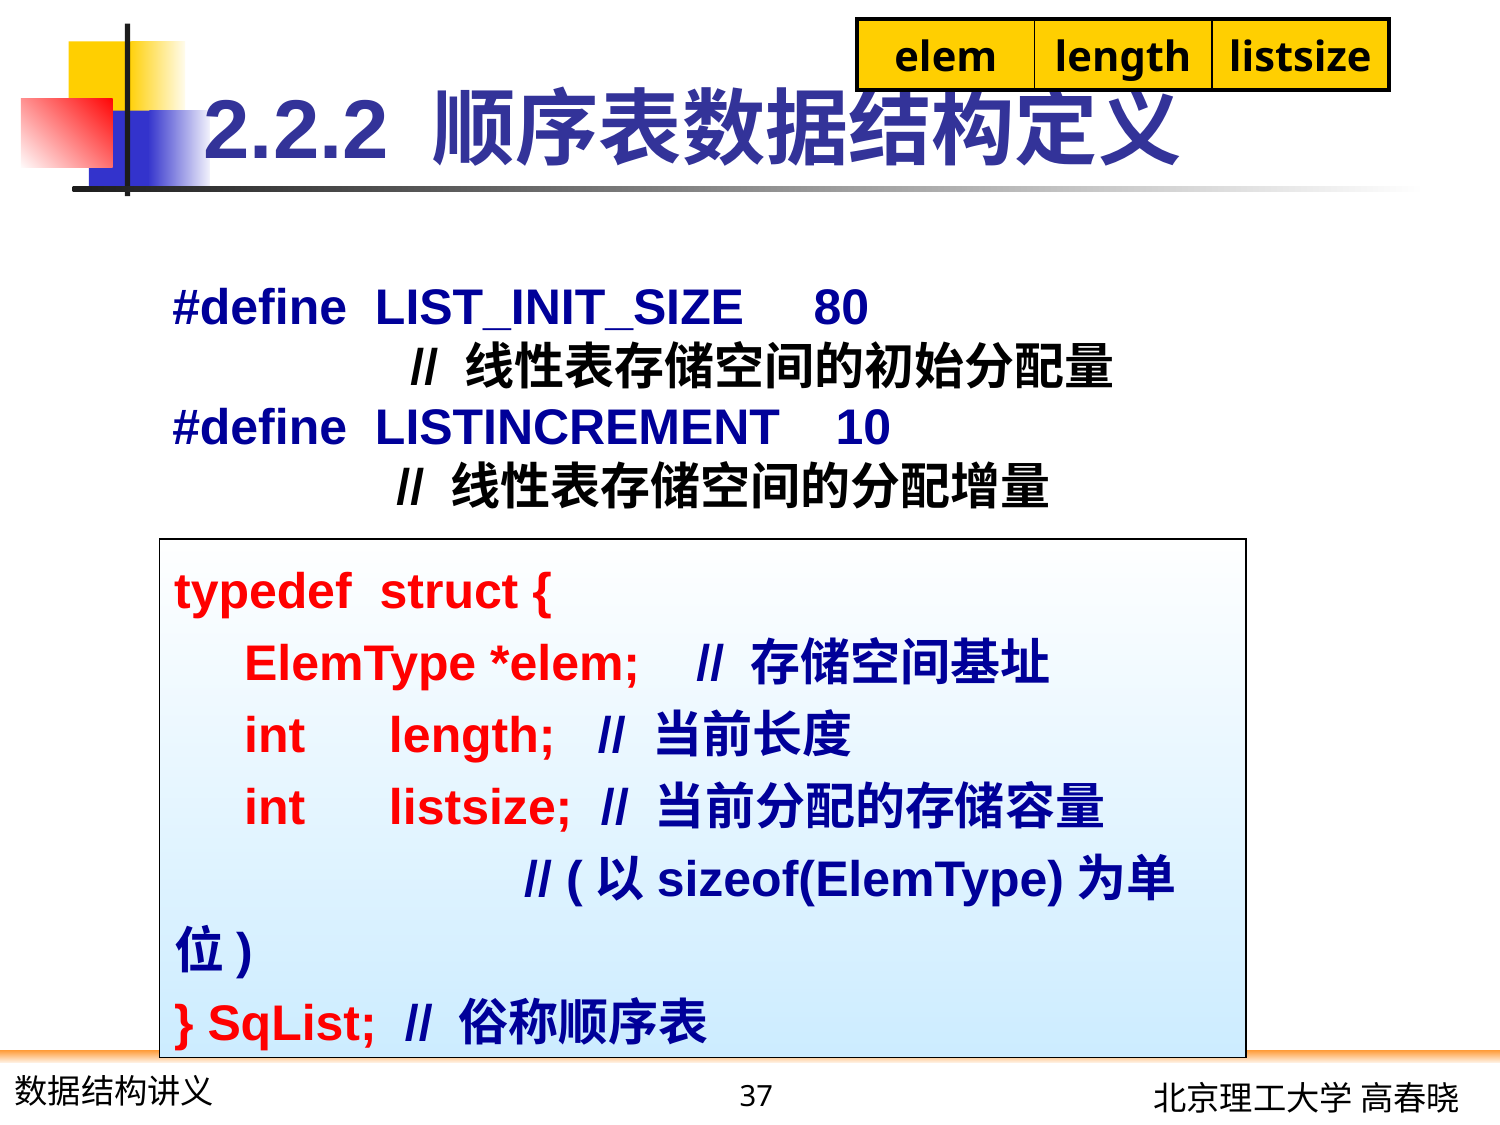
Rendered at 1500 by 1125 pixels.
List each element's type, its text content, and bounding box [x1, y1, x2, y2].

table_header length [1035, 21, 1211, 88]
title 2.2.2 顺序表数据结构定义 [188, 19, 1468, 183]
table_header elem [859, 21, 1034, 88]
table_header listsize [1213, 21, 1387, 88]
text_box #define LIST_INIT_SIZE 80 // 线性表存储空间的初始分配量 #define LISTINCREMENT 10 // 线性表存储空间的分配增量 [82, 266, 1130, 522]
slide_number 37 [599, 1058, 913, 1125]
text_box typedef struct { ElemType *elem; // 存储空间基址 int length; // 当前长度 int listsize; // 当前分配的存储容量 // (以sizeof(ElemType)为单位) } SqList; // 俗称顺序表 [159, 538, 1247, 1058]
